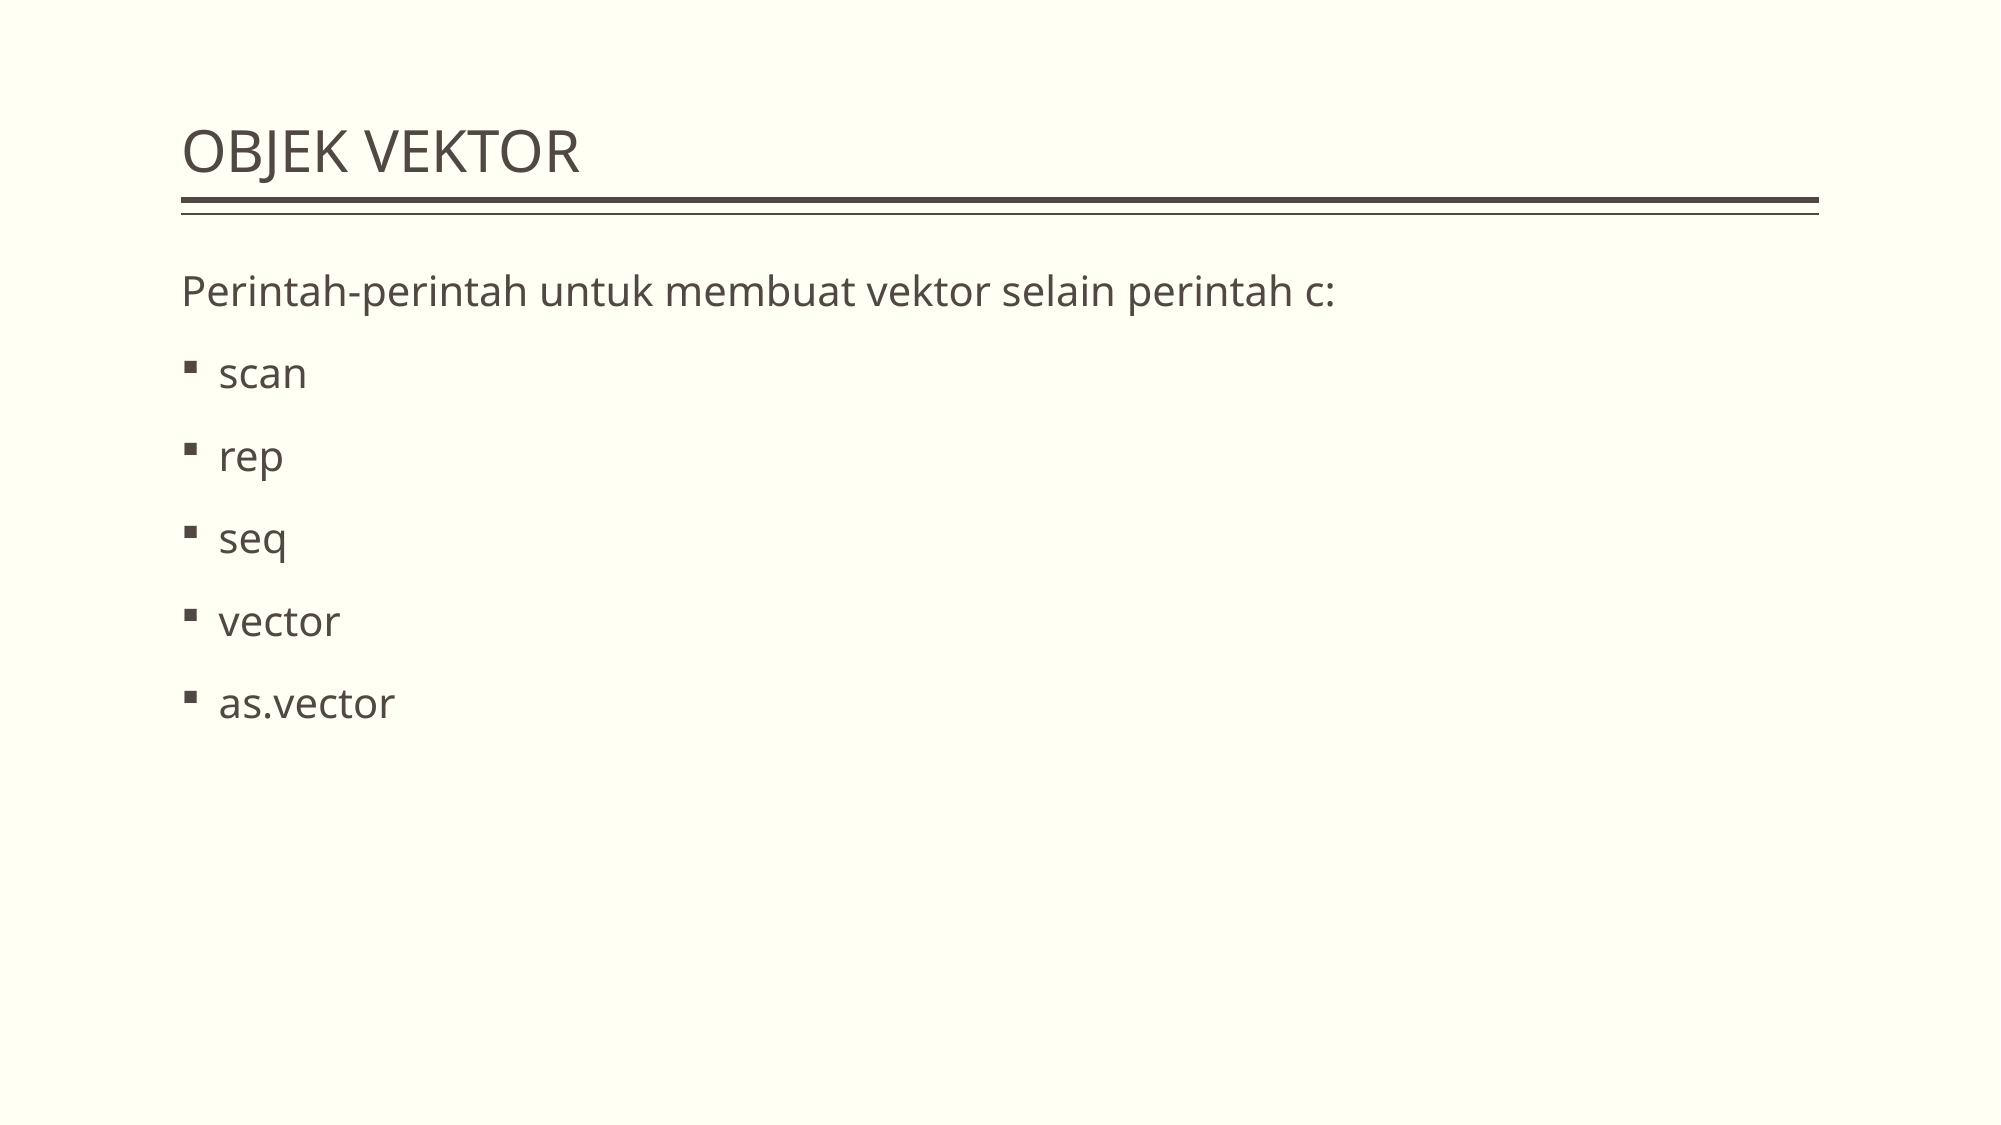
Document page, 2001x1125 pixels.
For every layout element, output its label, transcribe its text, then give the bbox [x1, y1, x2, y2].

list Perintah-perintah untuk membuat vektor selain perintah c: scan rep seq vector as.vector [181, 262, 1819, 1013]
title OBJEK VEKTOR [181, 12, 1819, 193]
